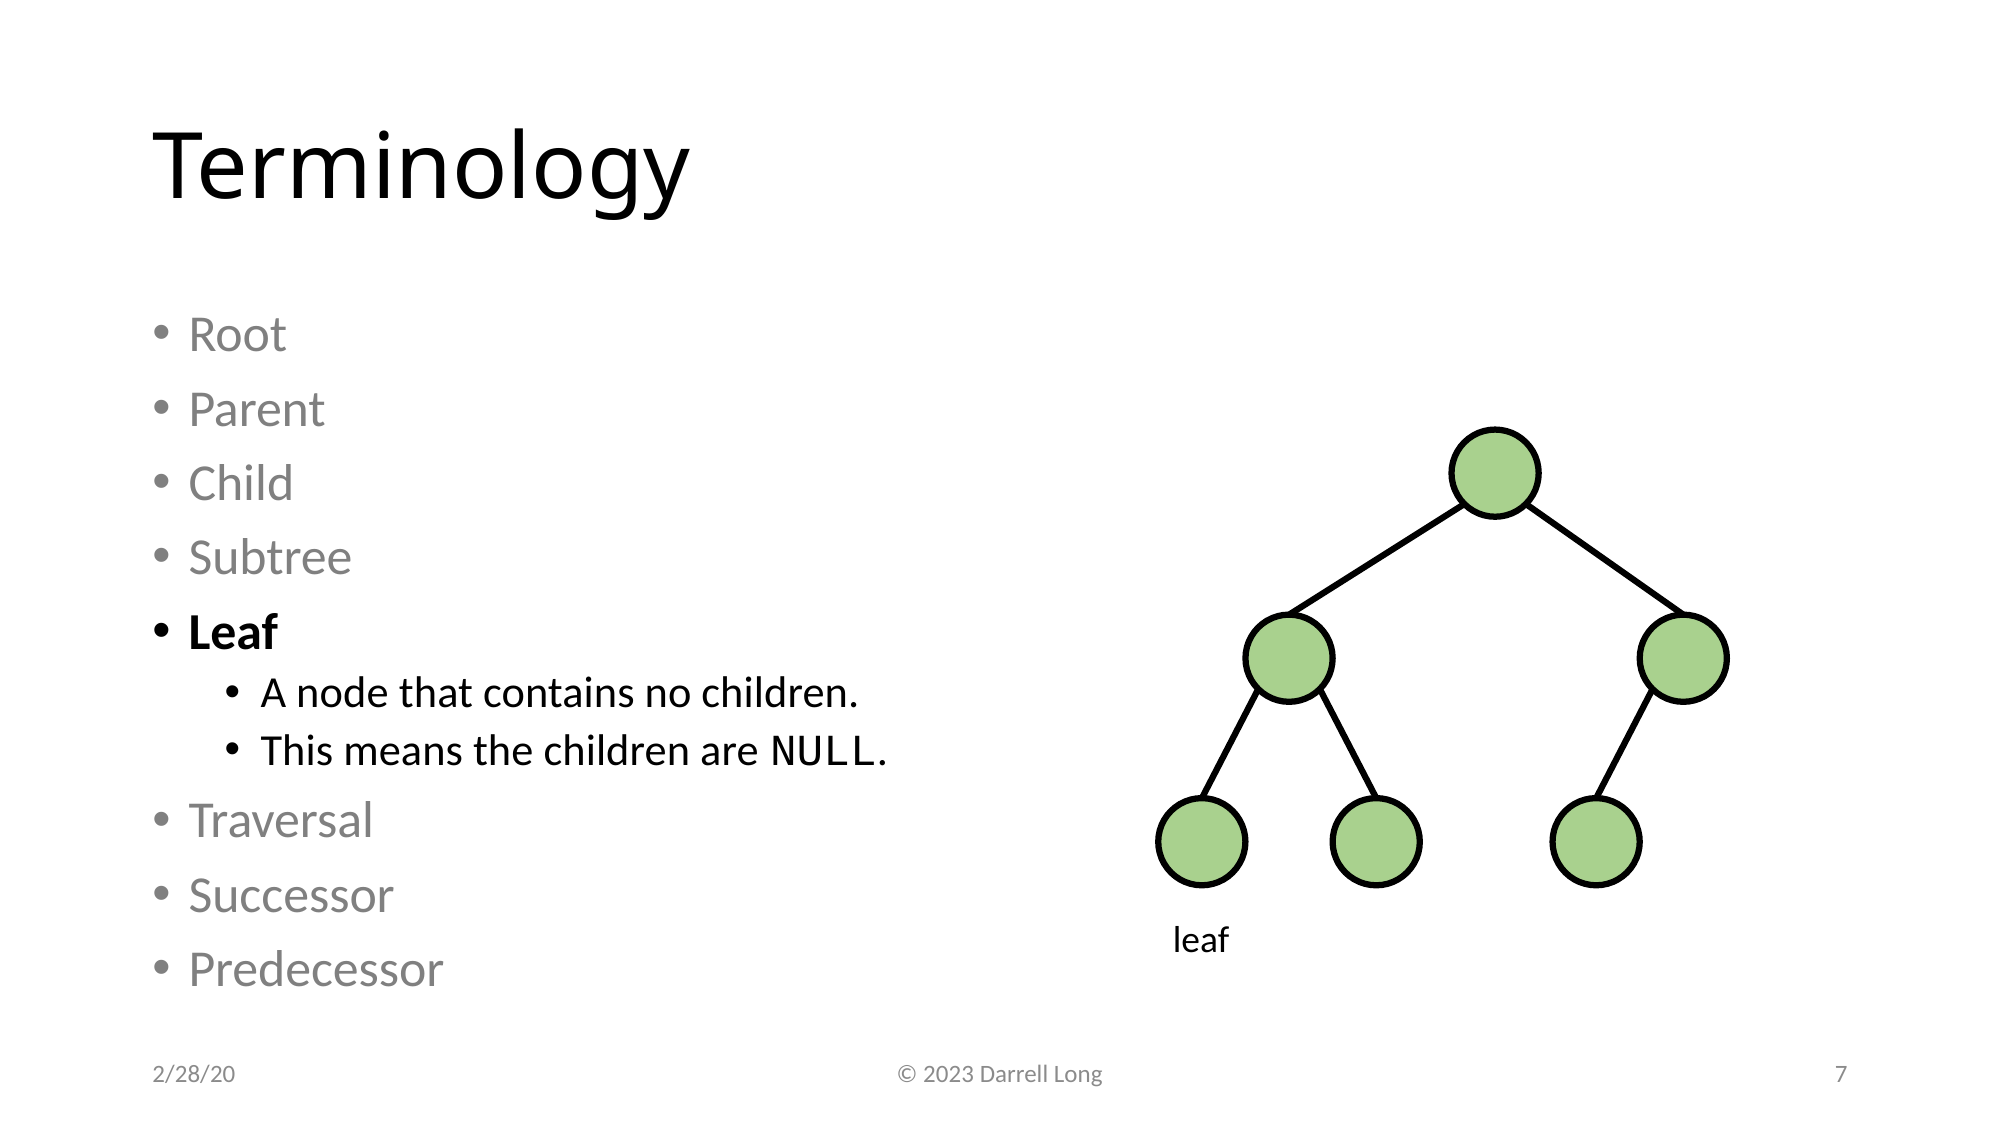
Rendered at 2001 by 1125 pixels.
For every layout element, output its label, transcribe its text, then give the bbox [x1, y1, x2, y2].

slide_number 7 [1412, 1042, 1863, 1103]
footer © 2023 Darrell Long [662, 1042, 1338, 1103]
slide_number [137, 1042, 588, 1103]
list Root Parent Child Subtree Leaf A node that contains no children. This means the children are NULL. Traversal Successor Predecessor [137, 299, 981, 1014]
title Terminology [137, 59, 1863, 278]
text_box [1111, 429, 1727, 968]
